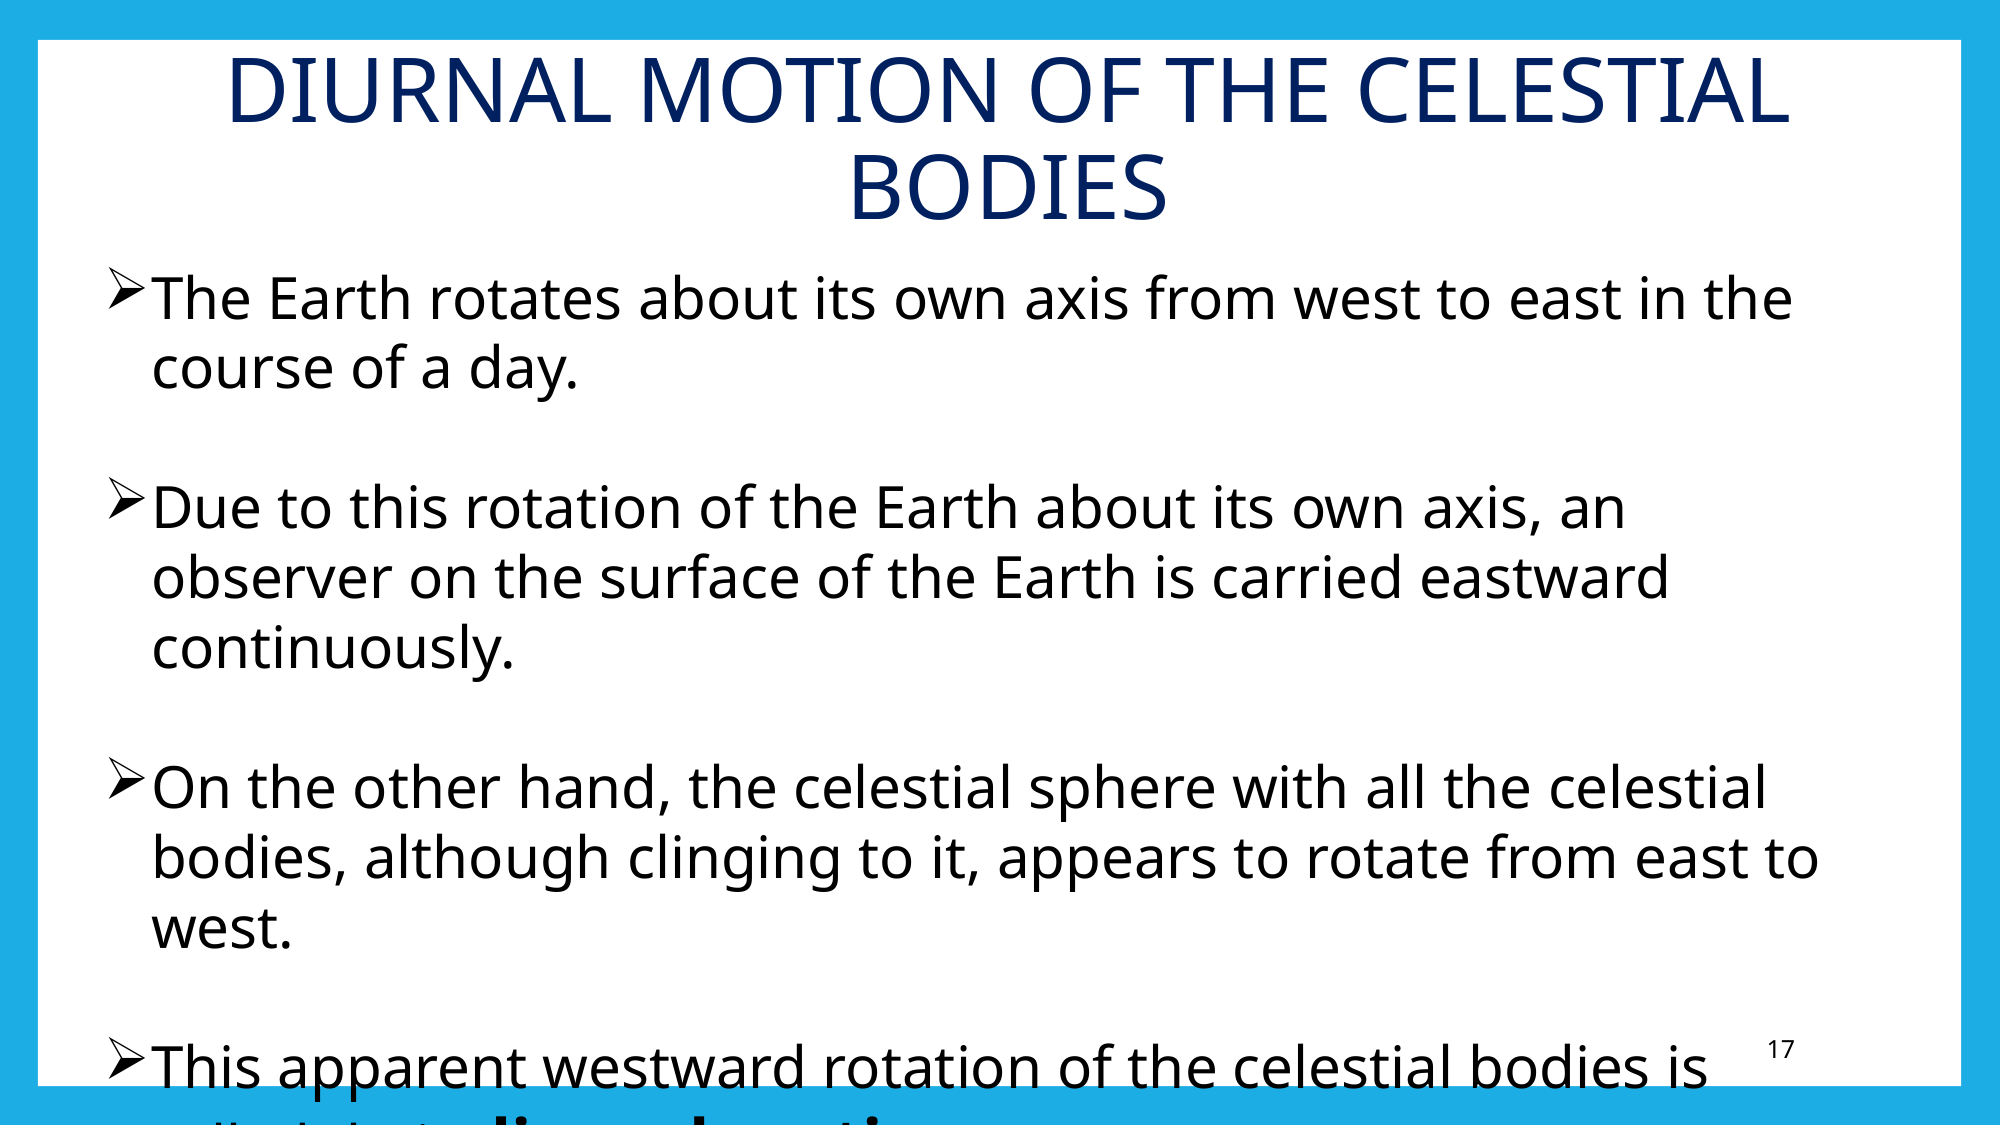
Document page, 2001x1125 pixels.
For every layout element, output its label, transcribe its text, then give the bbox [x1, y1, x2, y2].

slide_number 17 [1530, 1020, 1811, 1081]
title DIURNAL MOTION OF THE CELESTIAL BODIES [65, 30, 1951, 254]
text_box The Earth rotates about its own axis from west to east in the course of a day. Due to this rotation of the Earth about its own axis, an observer on the surface of the Earth is carried eastward continuously. On the other hand, the celestial sphere with all the celestial bodies, although clinging to it, appears to rotate from east to west. This apparent westward rotation of the celestial bodies is called their diurnal motion. [89, 254, 1851, 1125]
